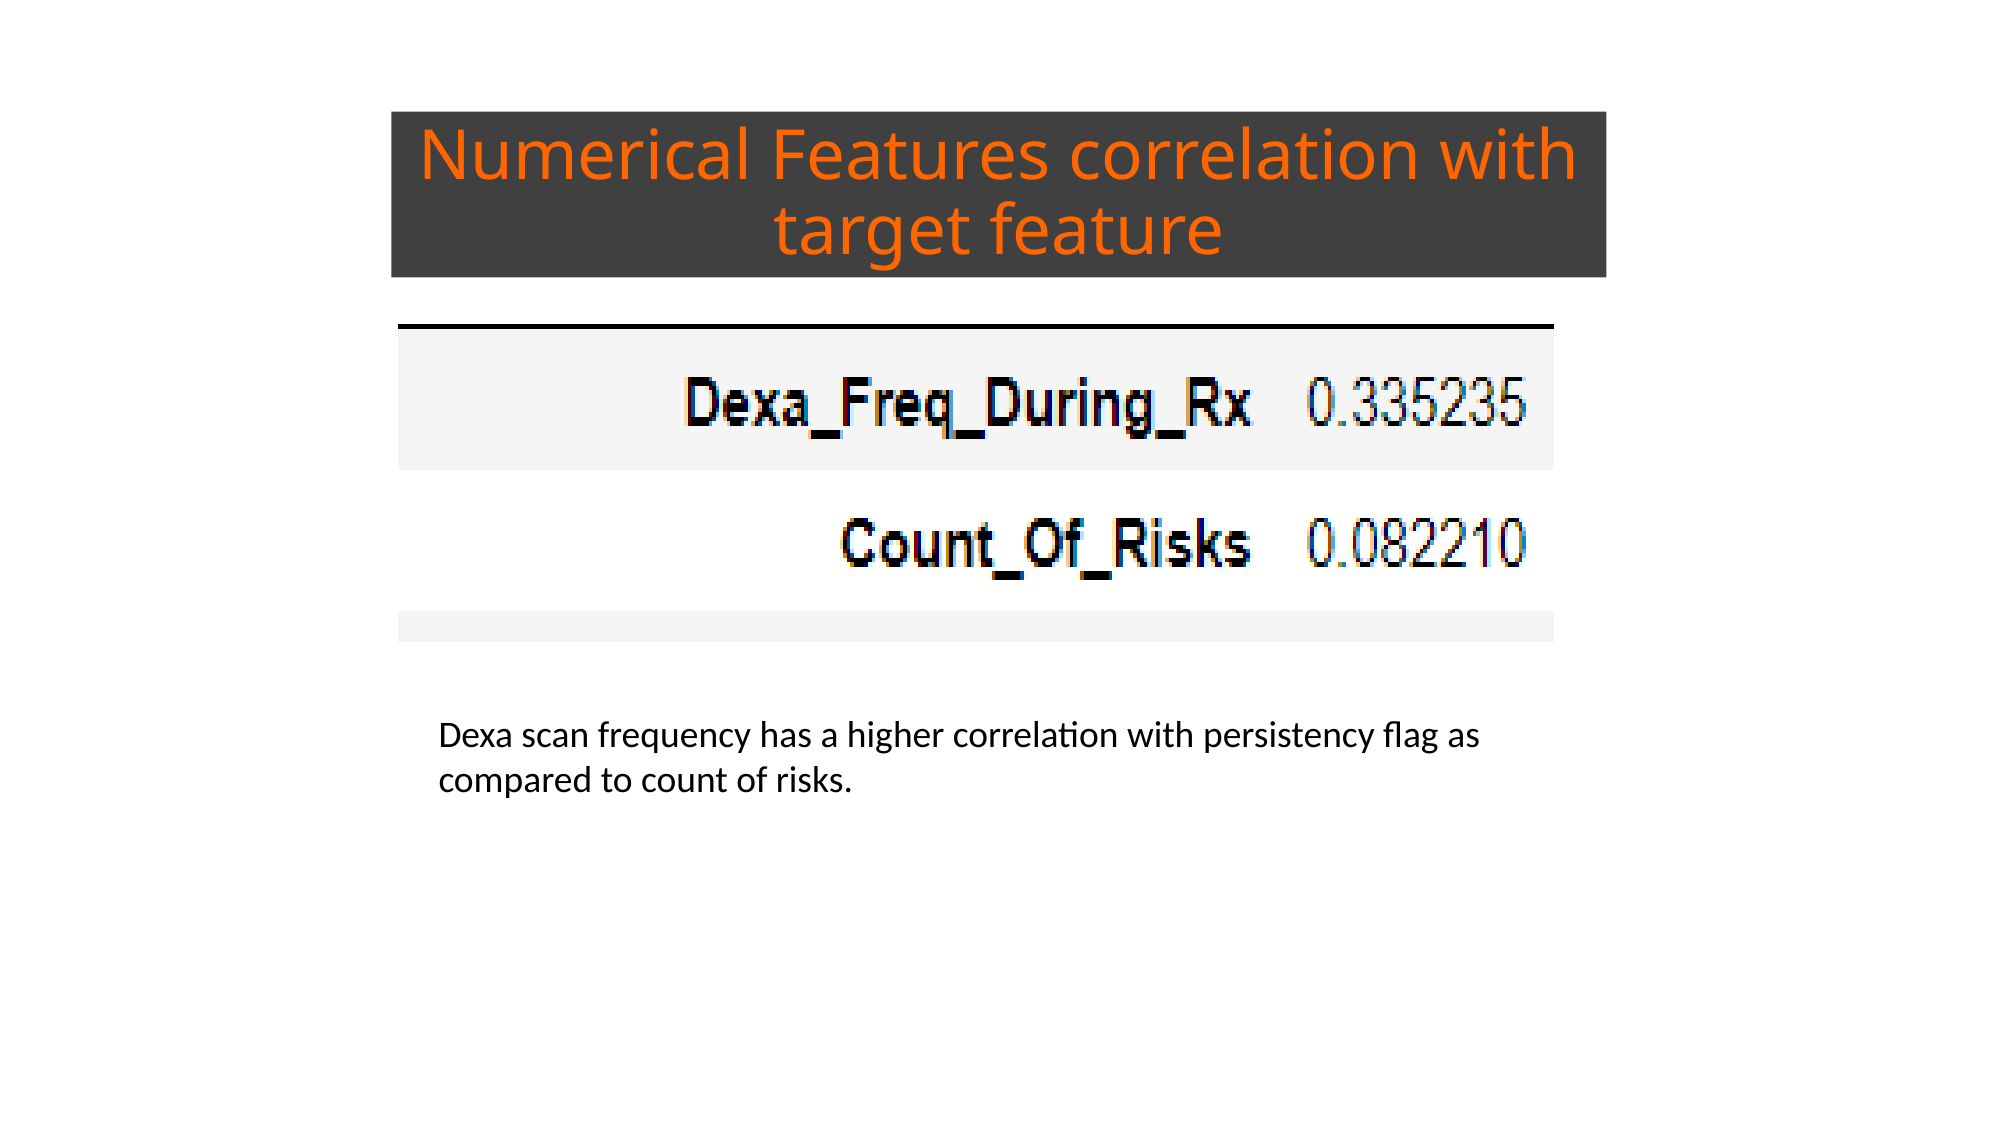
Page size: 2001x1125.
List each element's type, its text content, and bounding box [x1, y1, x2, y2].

text_box Dexa scan frequency has a higher correlation with persistency flag as compared to count of risks. [423, 702, 1640, 807]
title Numerical Features correlation with target feature [391, 111, 1607, 278]
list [391, 307, 1583, 642]
